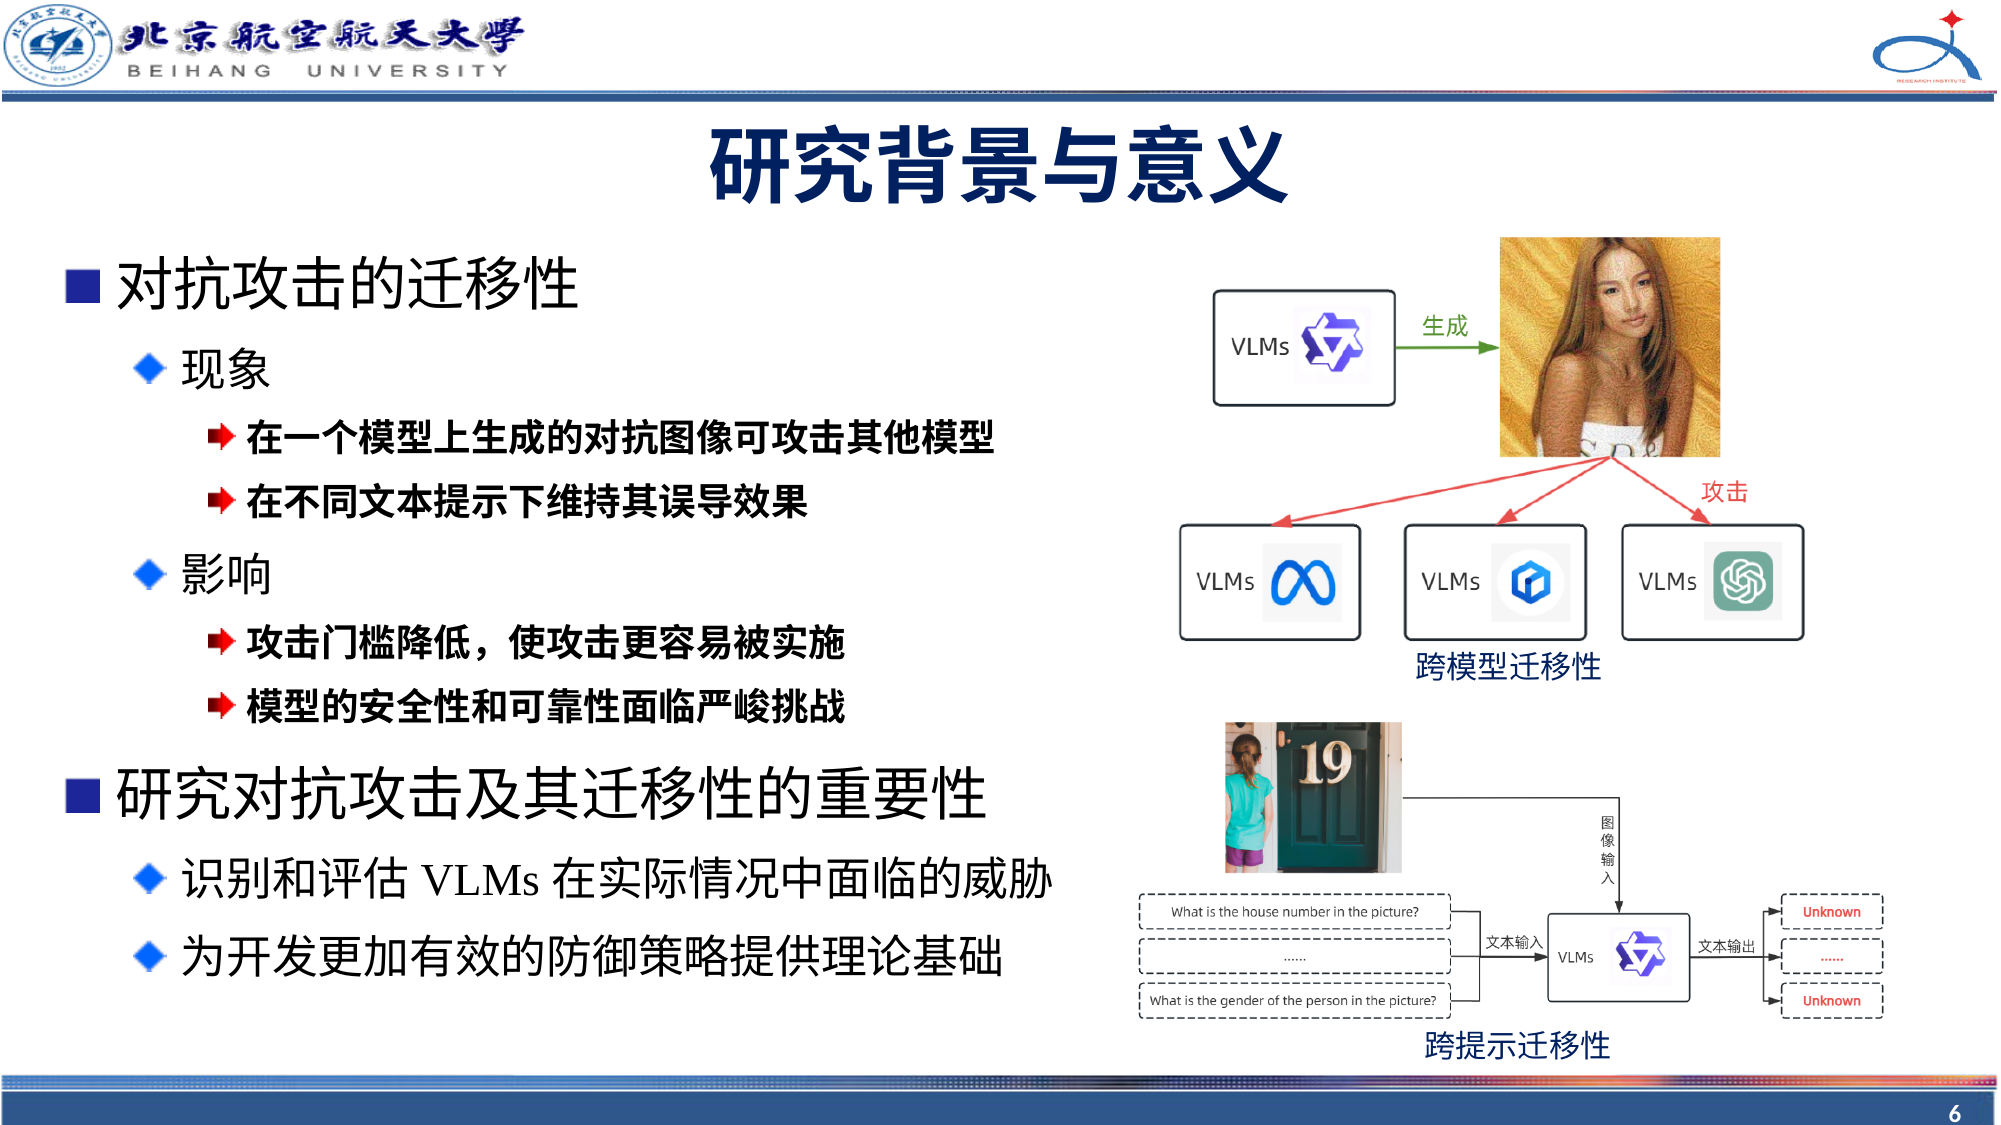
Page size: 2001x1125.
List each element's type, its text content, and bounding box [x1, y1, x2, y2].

picture [58, 771, 100, 813]
list 对抗攻击的迁移性 现象 在一个模型上生成的对抗图像可攻击其他模型 在不同文本提示下维持其误导效果 影响 攻击门槛降低，使攻击更容易被实施 模型的安全性和可靠性面临严峻挑战 研究对抗攻击及其迁移性的重要性 识别和评估VLMs在实际情况中面临的威胁 为开发更加有效的防御策略提供理论基础 [43, 222, 1977, 1023]
slide_number 6 [1724, 1089, 1977, 1125]
picture [208, 487, 236, 514]
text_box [1166, 205, 1812, 697]
picture [0, 1074, 2000, 1125]
picture [133, 939, 167, 972]
title 研究背景与意义 [99, 103, 1901, 222]
picture [1, 1, 544, 89]
picture [133, 861, 167, 894]
picture [133, 351, 167, 384]
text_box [1132, 717, 1888, 1074]
picture [208, 628, 236, 655]
picture [208, 692, 236, 719]
picture [208, 423, 236, 450]
picture [58, 262, 100, 303]
picture [0, 3, 2000, 102]
picture [133, 557, 167, 590]
